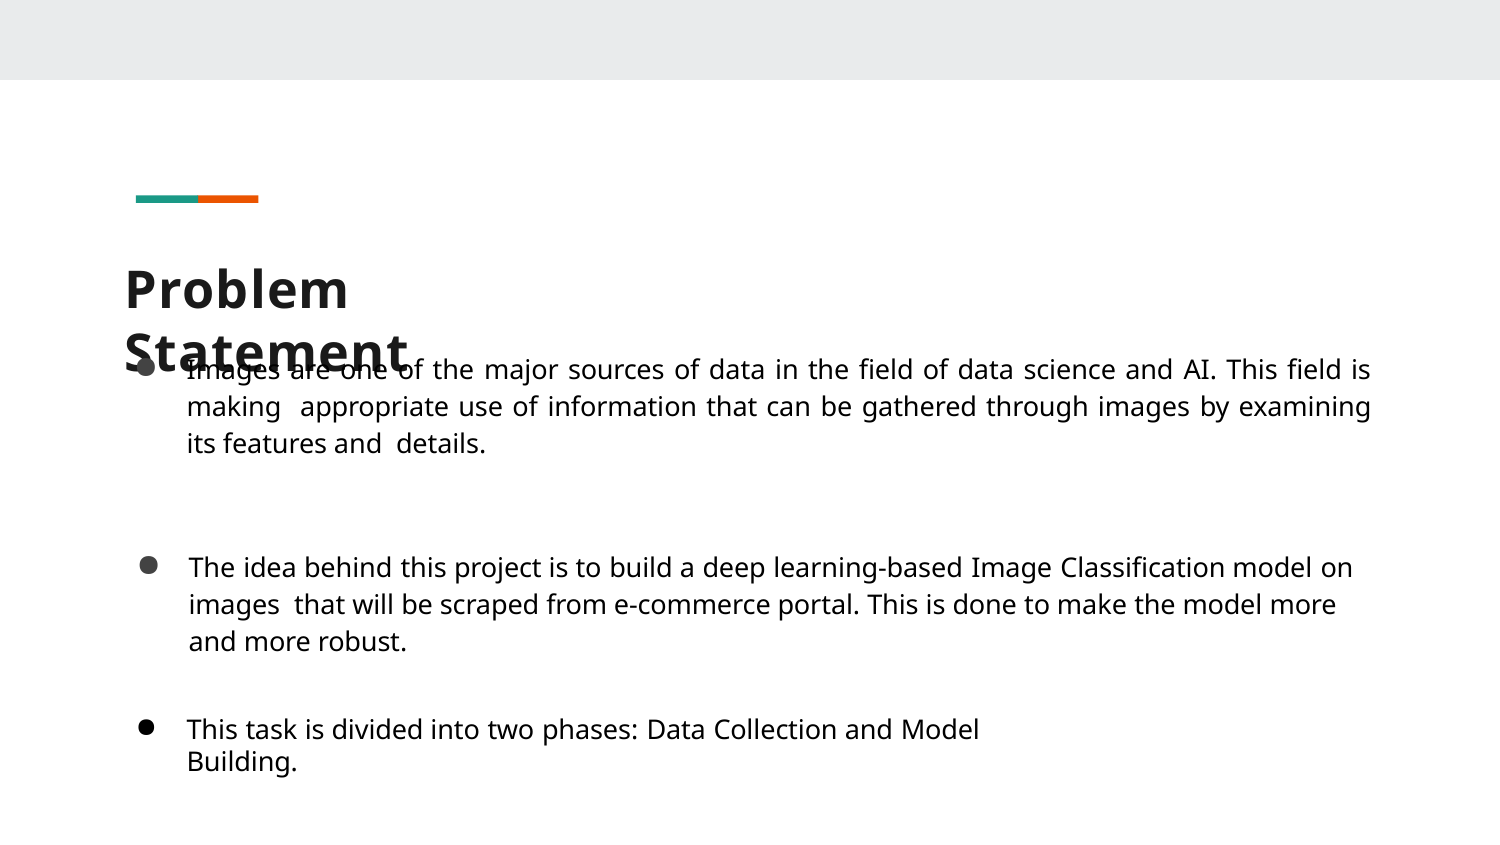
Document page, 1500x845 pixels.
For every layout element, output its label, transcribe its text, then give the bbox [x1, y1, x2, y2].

text_box This task is divided into two phases: Data Collection and Model Building. [133, 710, 1056, 778]
text_box The idea behind this project is to build a deep learning-based Image Classification model on images that will be scraped from e-commerce portal. This is done to make the model more and more robust. [134, 544, 1392, 657]
title Problem Statement [122, 254, 617, 398]
text_box Images are one of the major sources of data in the field of data science and AI. This field is making appropriate use of information that can be gathered through images by examining its features and details. [131, 346, 1372, 459]
